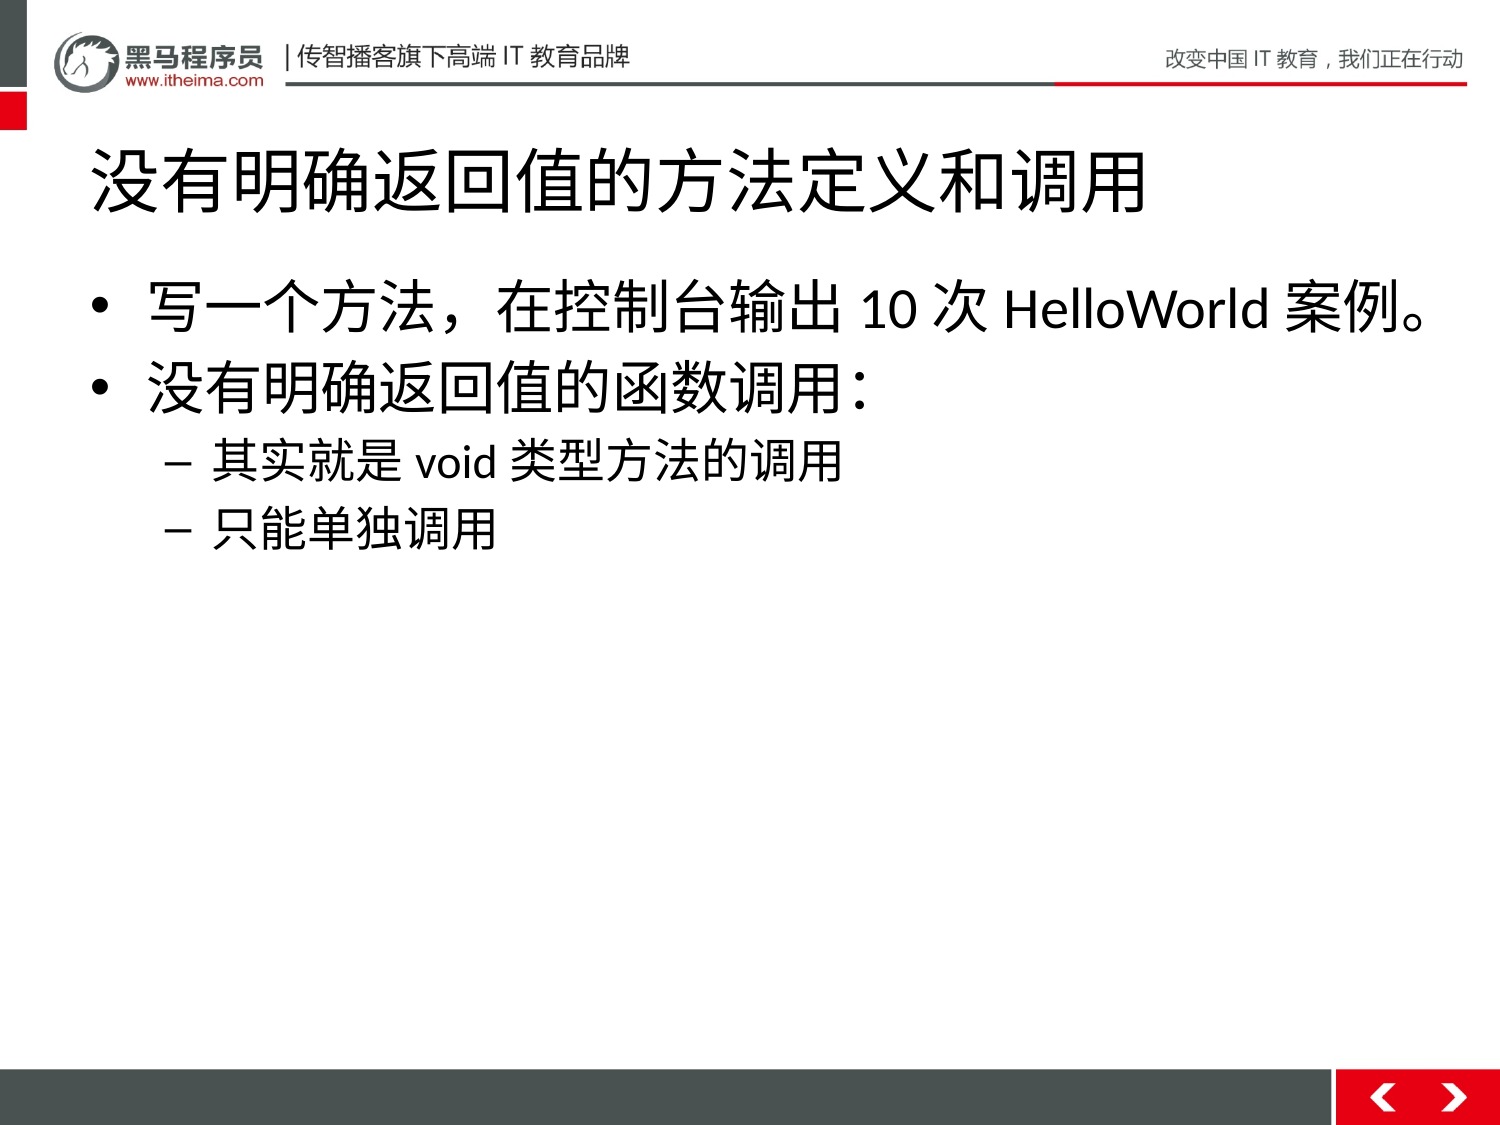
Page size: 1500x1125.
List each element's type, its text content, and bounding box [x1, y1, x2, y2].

title 没有明确返回值的方法定义和调用 [75, 45, 1425, 233]
picture [0, 0, 1500, 1125]
list 写一个方法，在控制台输出10次HelloWorld案例。 没有明确返回值的函数调用： 其实就是void类型方法的调用 只能单独调用 [75, 262, 1425, 1005]
